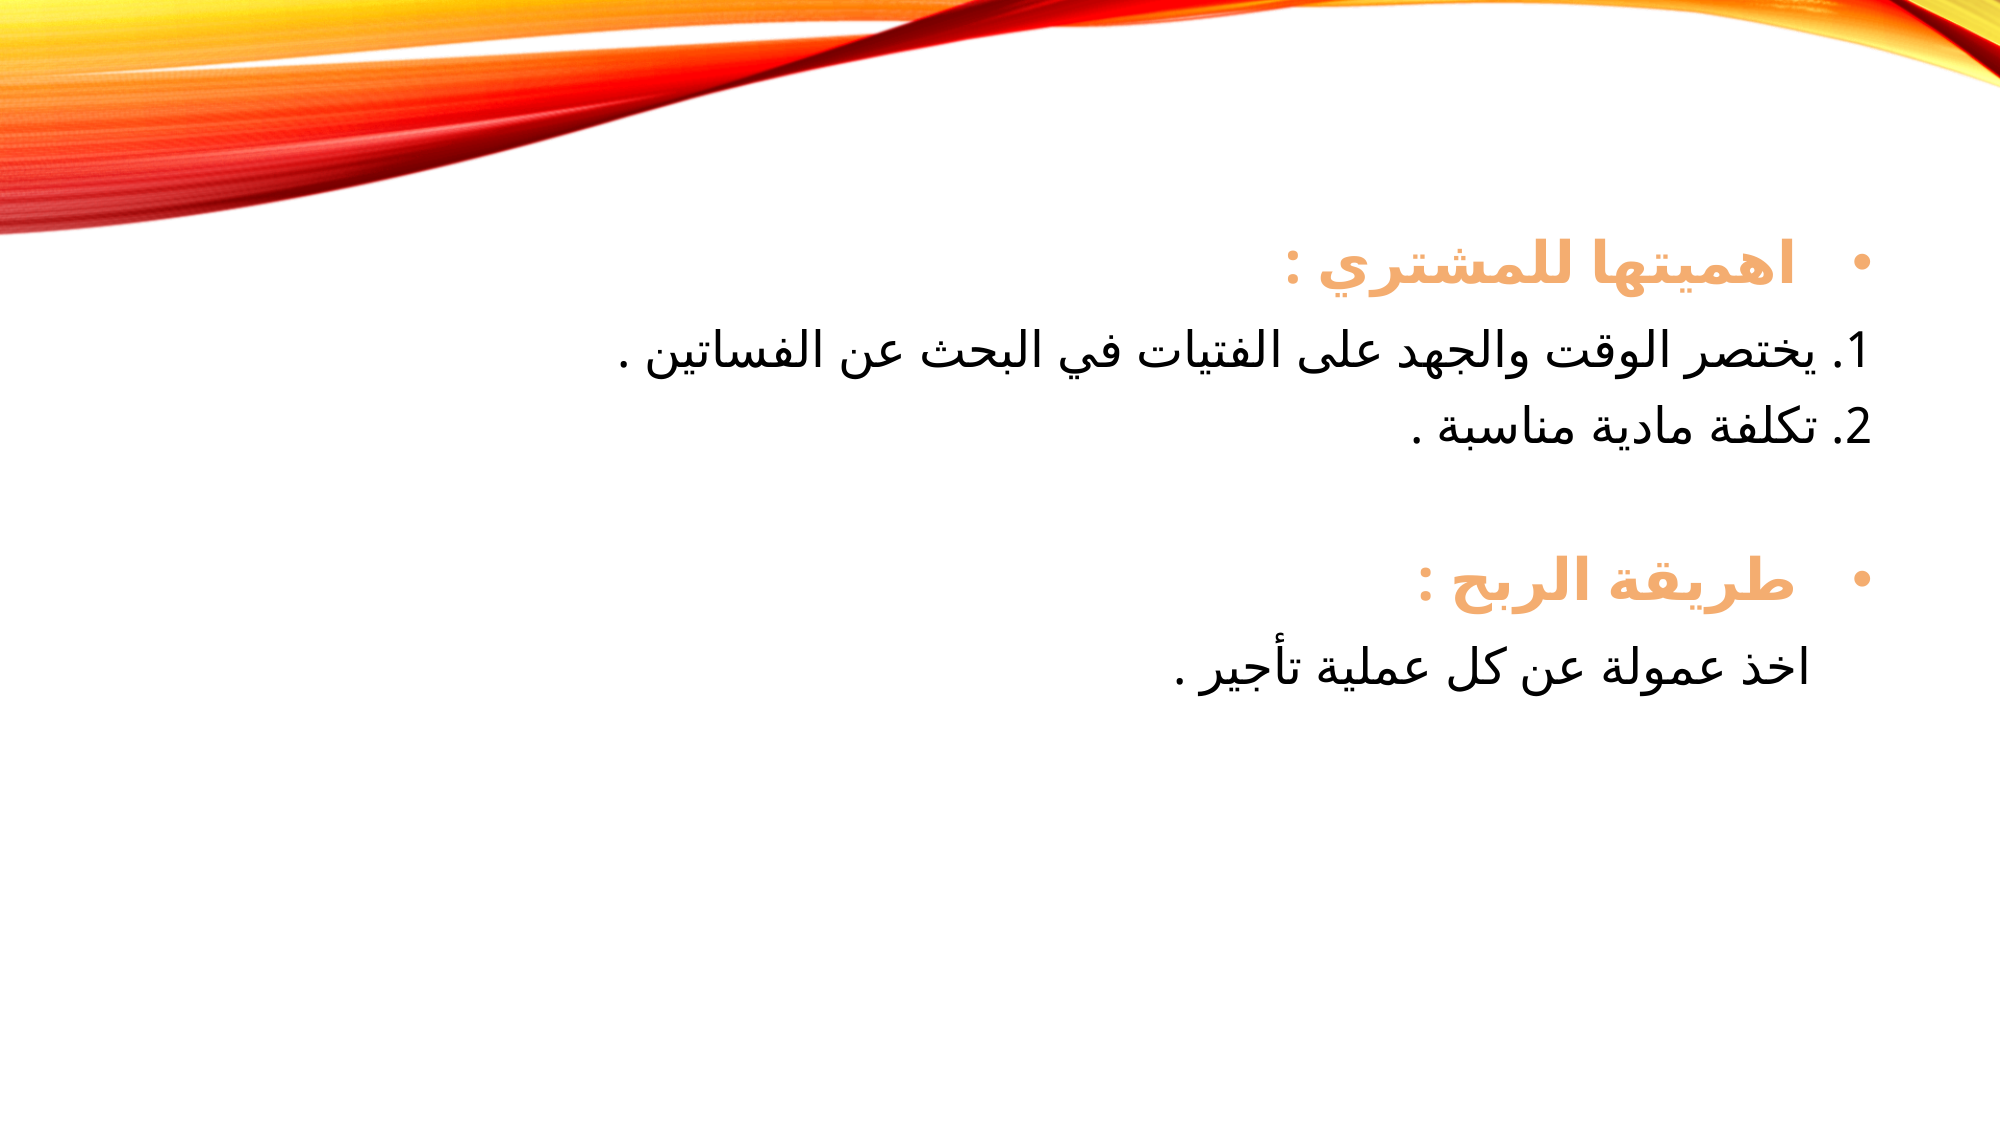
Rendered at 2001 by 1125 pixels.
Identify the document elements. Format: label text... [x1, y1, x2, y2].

list اهميتها للمشتري : 1. يختصر الوقت والجهد على الفتيات في البحث عن الفساتين . 2. تكلفة مادية مناسبة . طريقة الربح : اخذ عمولة عن كل عملية تأجير . [112, 225, 1888, 1021]
picture [0, 0, 2000, 237]
